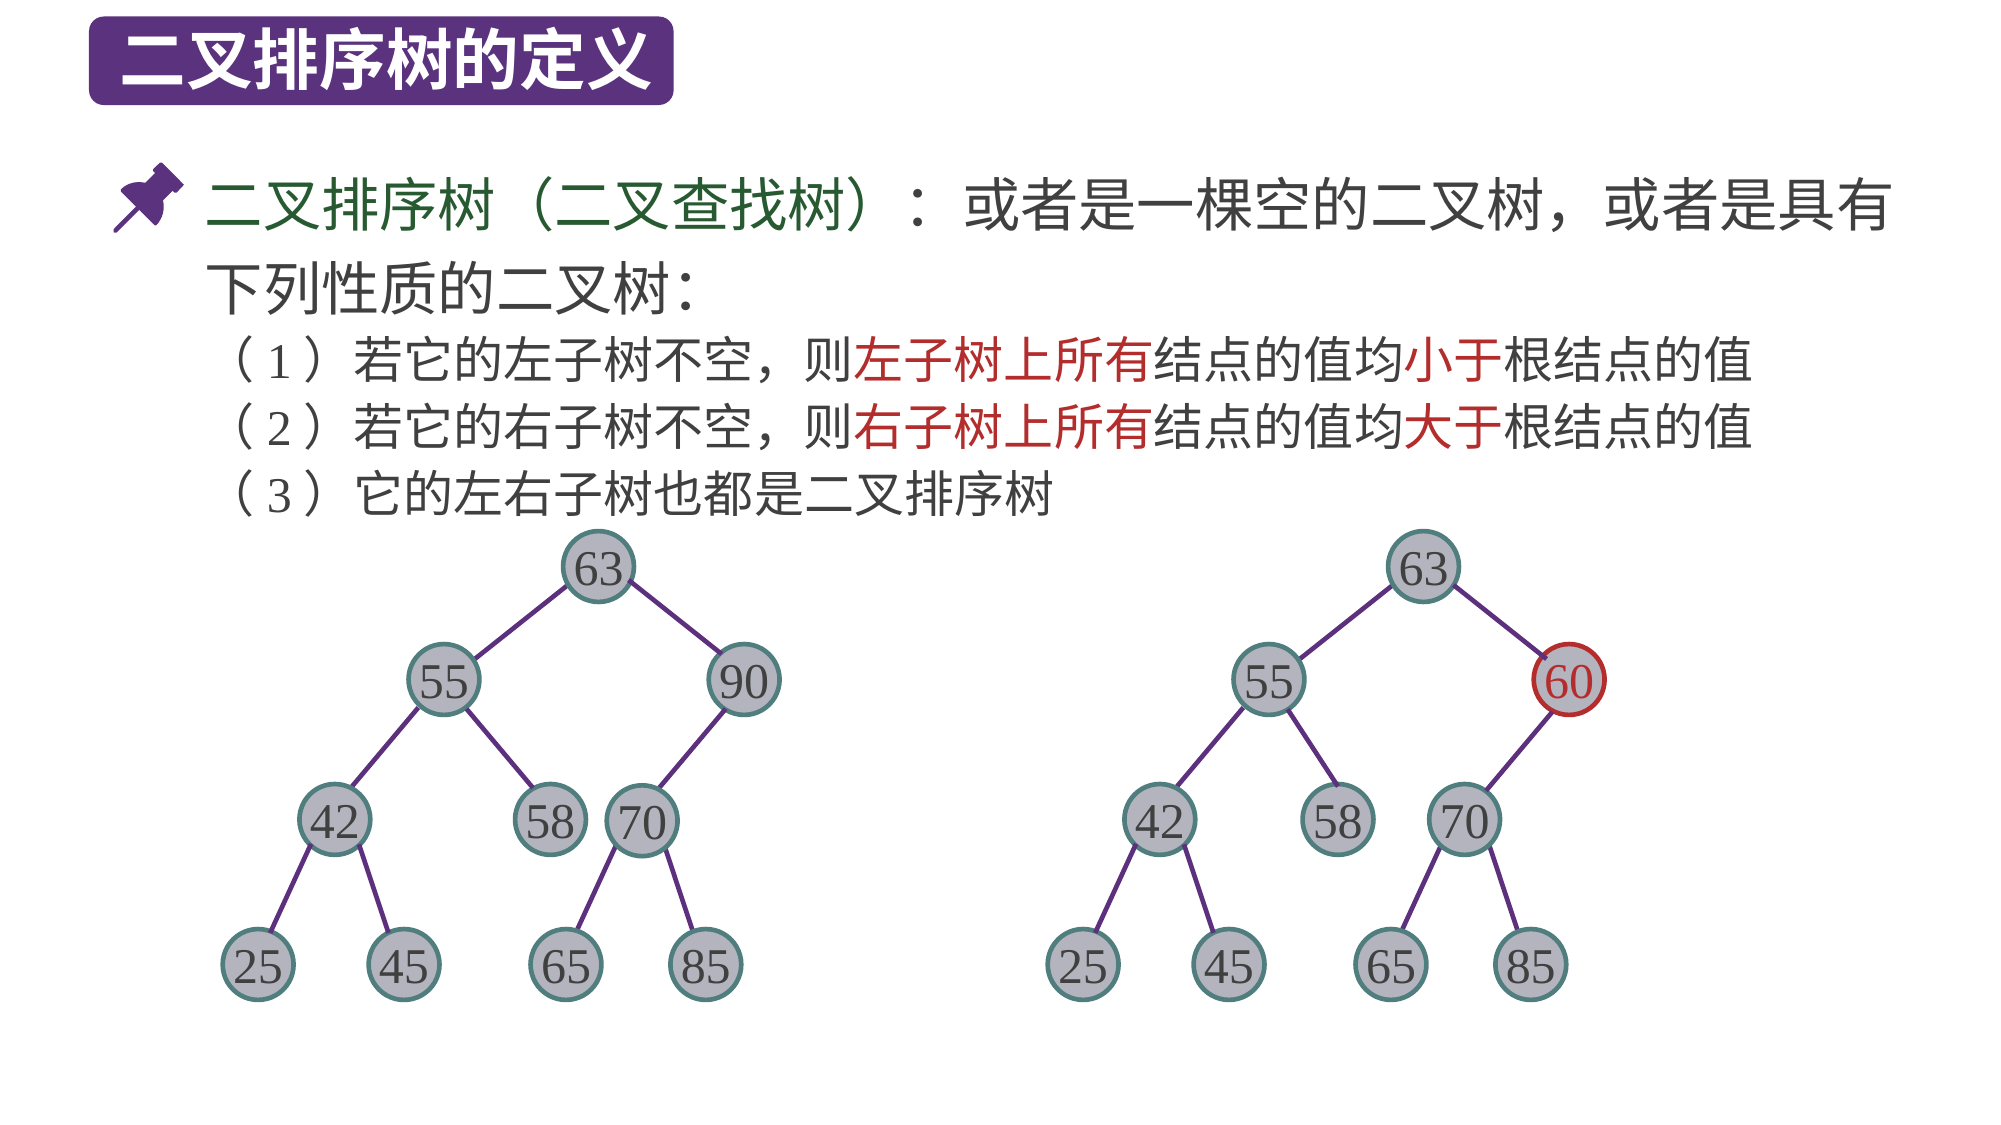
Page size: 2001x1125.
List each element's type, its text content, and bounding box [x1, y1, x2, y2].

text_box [1047, 531, 1605, 1000]
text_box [222, 531, 780, 1000]
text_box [112, 161, 184, 233]
text_box 二叉排序树的定义 [104, 10, 718, 105]
text_box 二叉排序树（二叉查找树）：或者是一棵空的二叉树，或者是具有下列性质的二叉树： （1）若它的左子树不空，则左子树上所有结点的值均小于根结点的值 （2）若它的右子树不空，则右子树上所有结点的值均大于根结点的值 （3）它的左右子树也都是二叉排序树 [204, 146, 1900, 530]
text_box [87, 15, 665, 107]
